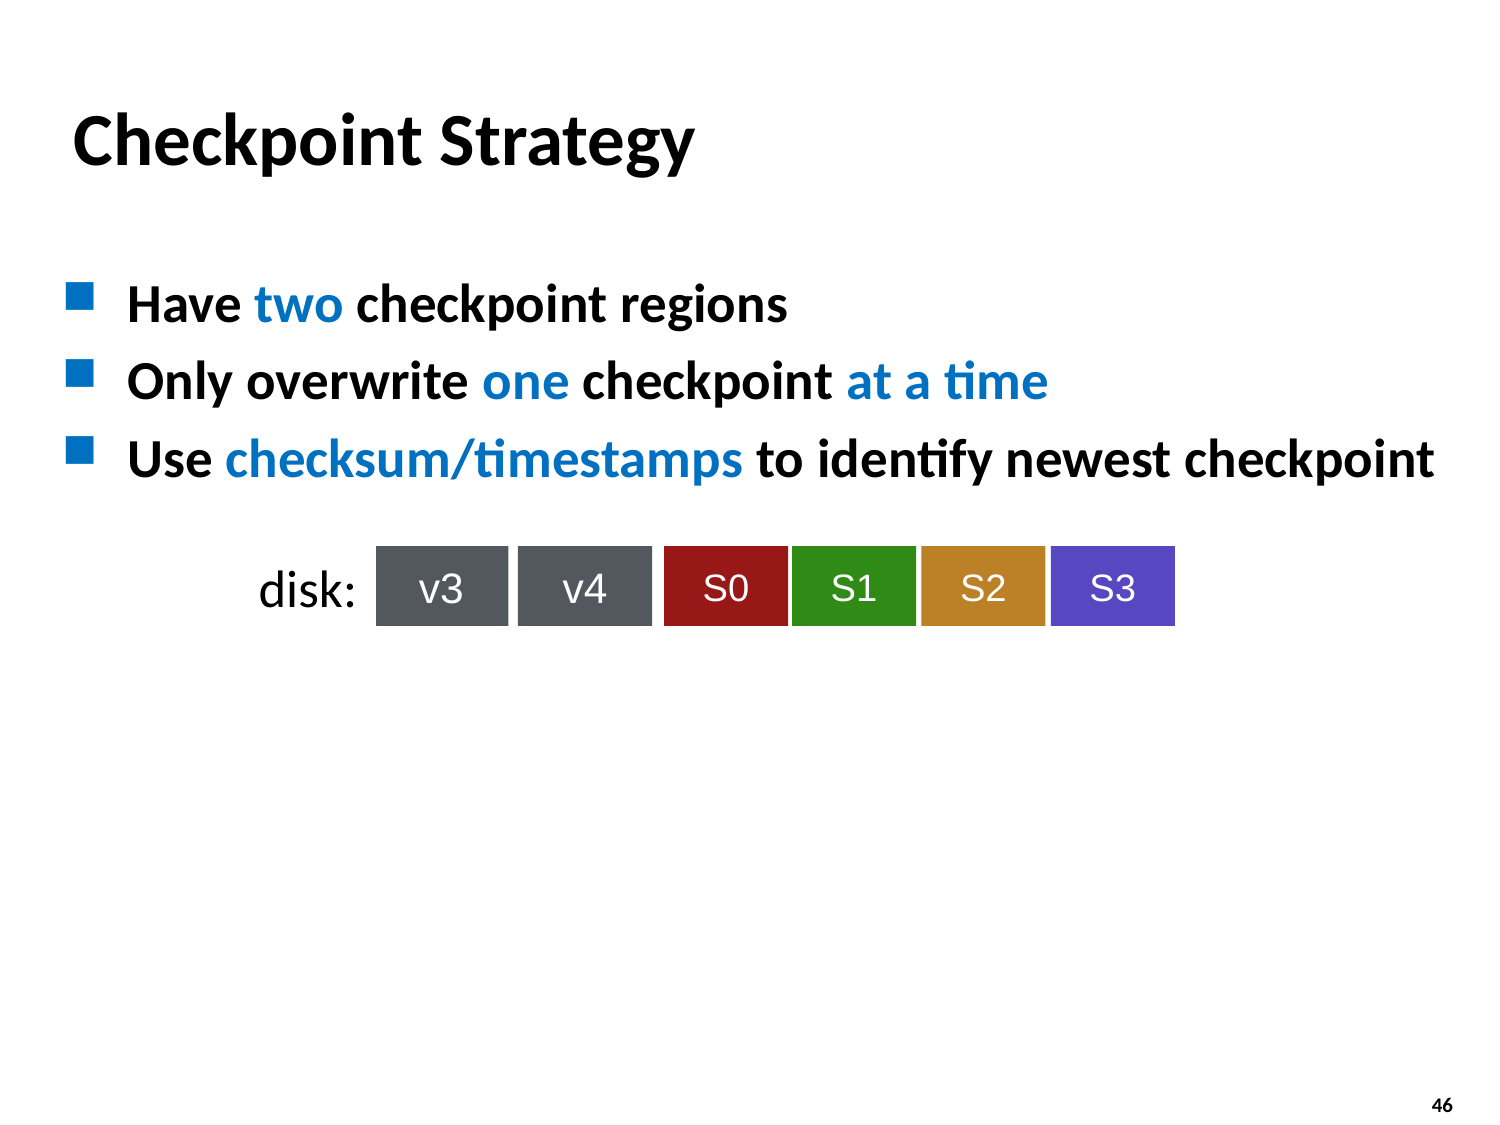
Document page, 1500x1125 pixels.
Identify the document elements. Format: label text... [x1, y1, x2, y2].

list Have two checkpoint regions Only overwrite one checkpoint at a time Use checksum/timestamps to identify newest checkpoint [51, 259, 1459, 506]
text_box [372, 542, 1228, 631]
text_box disk: [252, 548, 363, 624]
title Checkpoint Strategy [58, 72, 1305, 199]
